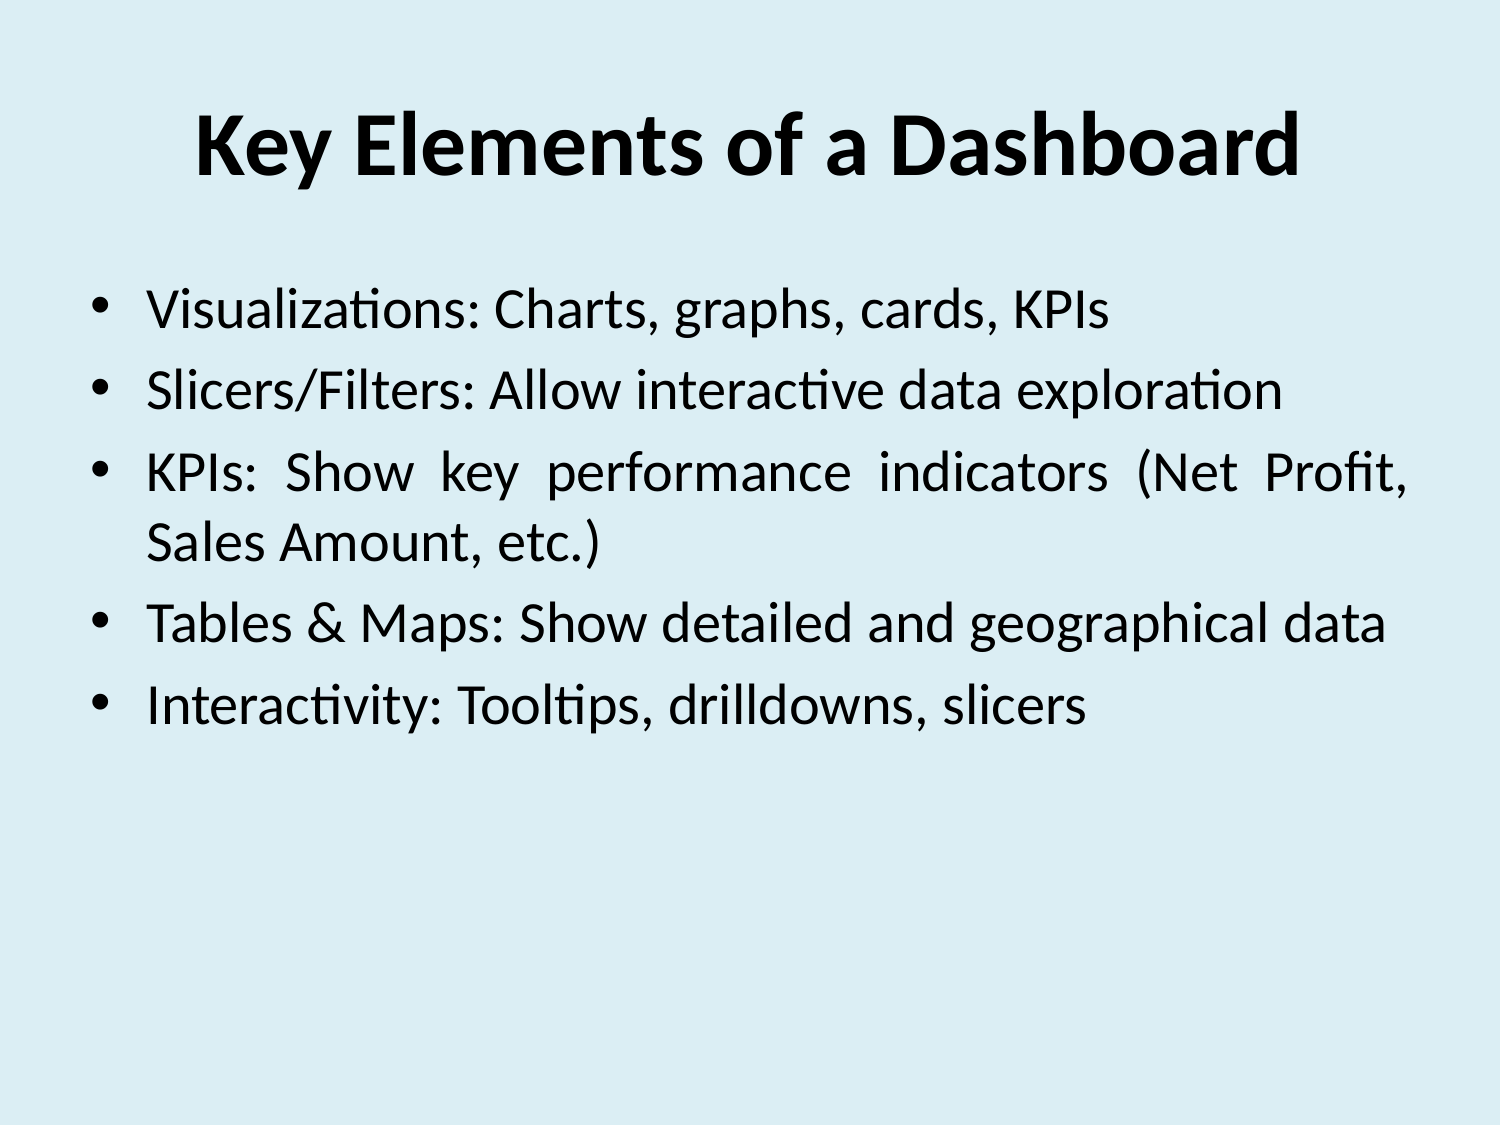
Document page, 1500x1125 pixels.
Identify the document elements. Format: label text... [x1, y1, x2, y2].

title Key Elements of a Dashboard [75, 45, 1425, 233]
list Visualizations: Charts, graphs, cards, KPIs Slicers/Filters: Allow interactive data exploration KPIs: Show key performance indicators (Net Profit, Sales Amount, etc.) Tables & Maps: Show detailed and geographical data Interactivity: Tooltips, drilldowns, slicers [75, 262, 1425, 1005]
